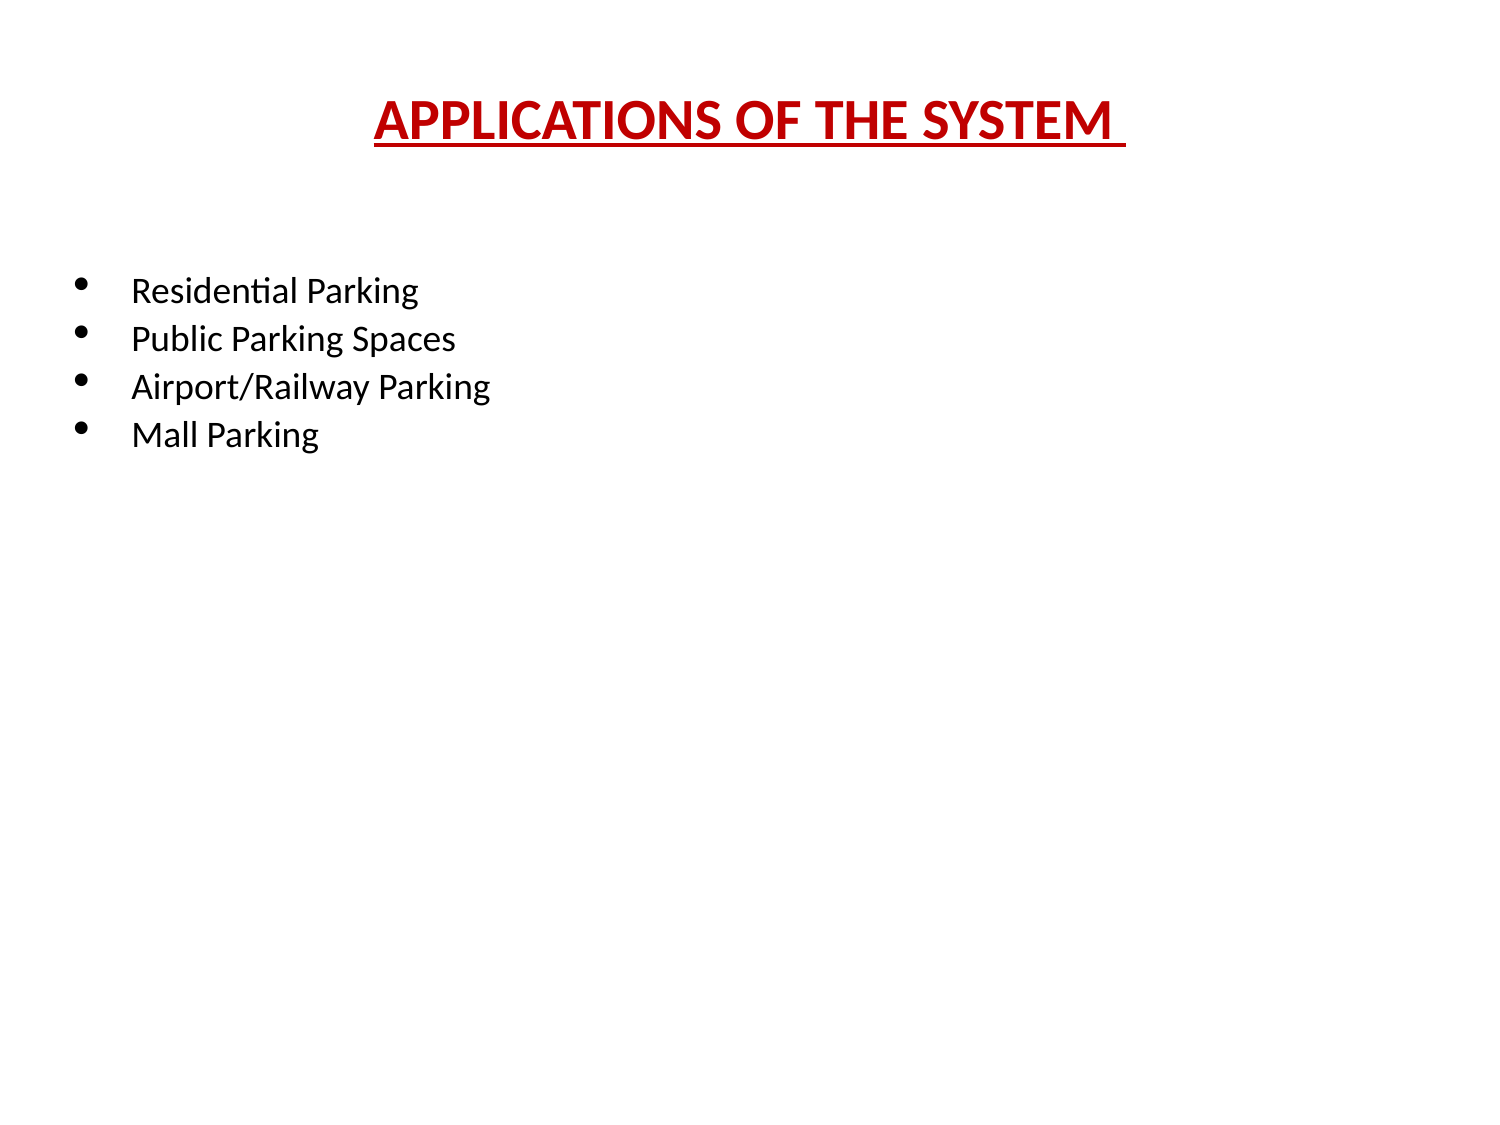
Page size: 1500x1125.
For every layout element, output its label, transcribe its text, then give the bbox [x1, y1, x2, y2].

title APPLICATIONS OF THE SYSTEM [75, 45, 1425, 233]
list Residential Parking Public Parking Spaces Airport/Railway Parking Mall Parking [75, 262, 1425, 1005]
